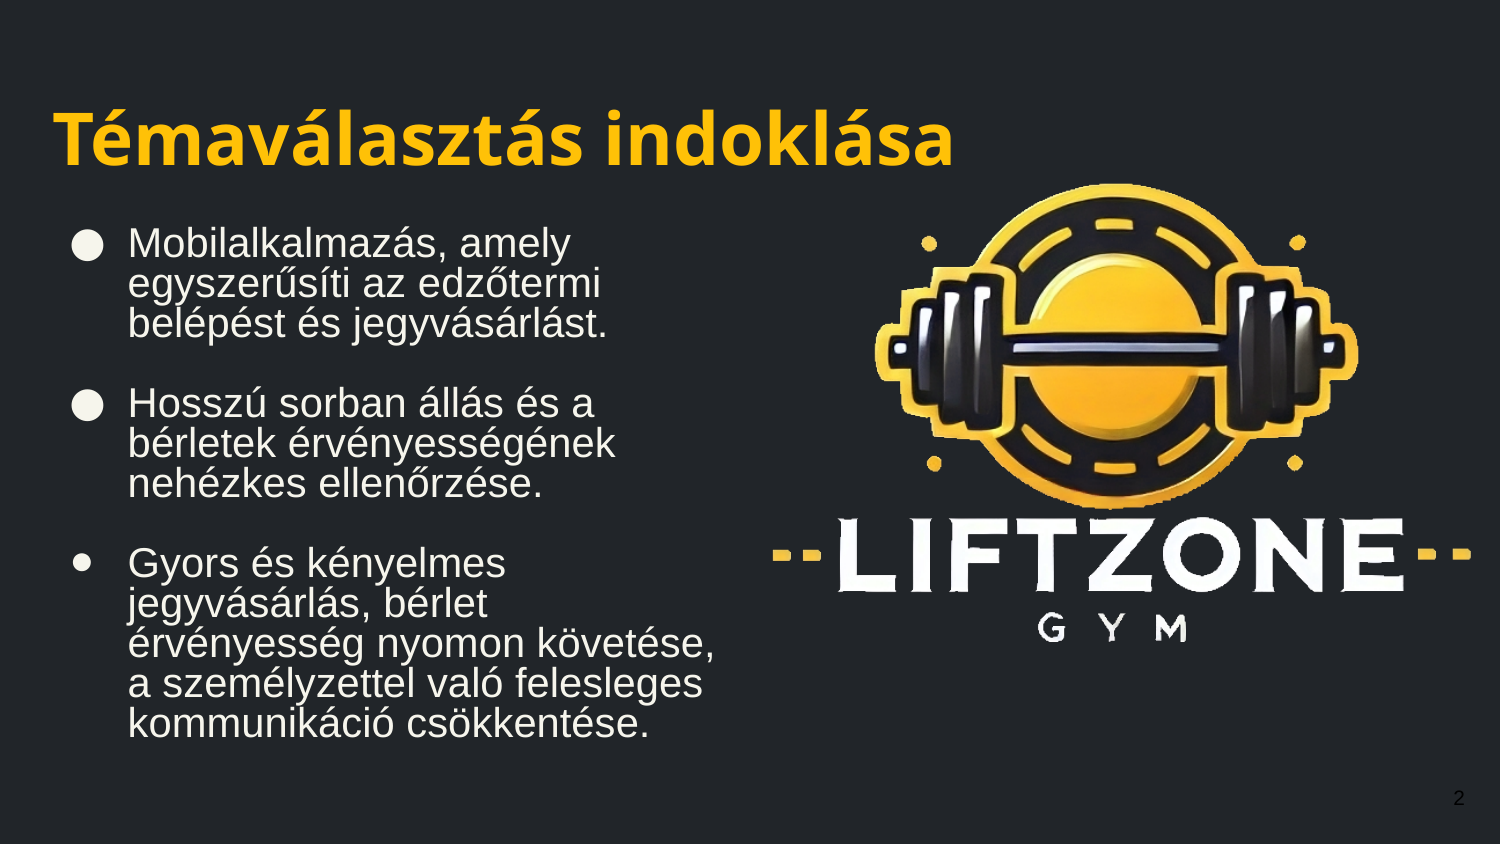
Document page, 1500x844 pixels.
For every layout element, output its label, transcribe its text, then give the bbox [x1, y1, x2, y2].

picture [724, 180, 1500, 649]
list Mobilalkalmazás, amely egyszerűsíti az edzőtermi belépést és jegyvásárlást. Hosszú sorban állás és a bérletek érvényességének nehézkes ellenőrzése. Gyors és kényelmes jegyvásárlás, bérlet érvényesség nyomon követése, a személyzettel való felesleges kommunikáció csökkentése. [37, 210, 750, 724]
slide_number ‹#› [1389, 764, 1480, 830]
title Témaválasztás indoklása [37, 94, 981, 189]
